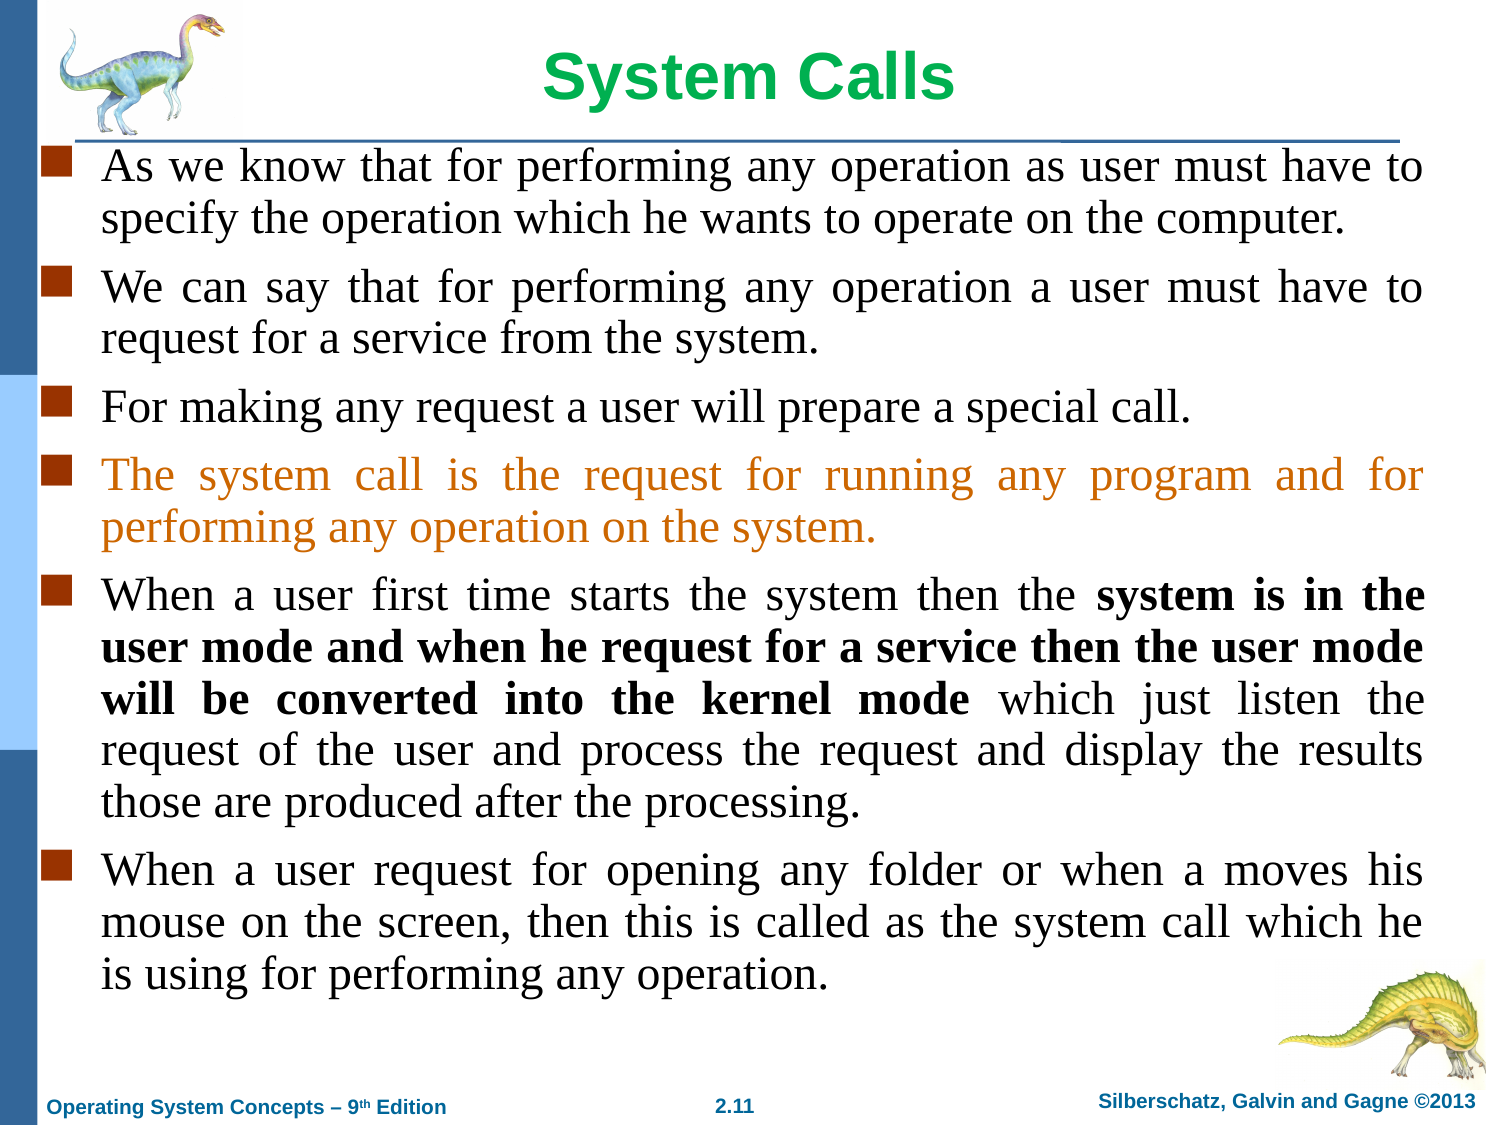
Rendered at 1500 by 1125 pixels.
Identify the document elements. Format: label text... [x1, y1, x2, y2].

picture [1275, 959, 1486, 1090]
picture [46, 0, 243, 133]
list As we know that for performing any operation as user must have to specify the operation which he wants to operate on the computer. We can say that for performing any operation a user must have to request for a service from the system. For making any request a user will prepare a special call. The system call is the request for running any program and for performing any operation on the system. When a user first time starts the system then the system is in the user mode and when he request for a service then the user mode will be converted into the kernel mode which just listen the request of the user and process the request and display the results those are produced after the processing. When a user request for opening any folder or when a moves his mouse on the screen, then this is called as the system call which he is using for performing any operation. [29, 133, 1442, 1029]
title System Calls [75, 25, 1425, 121]
